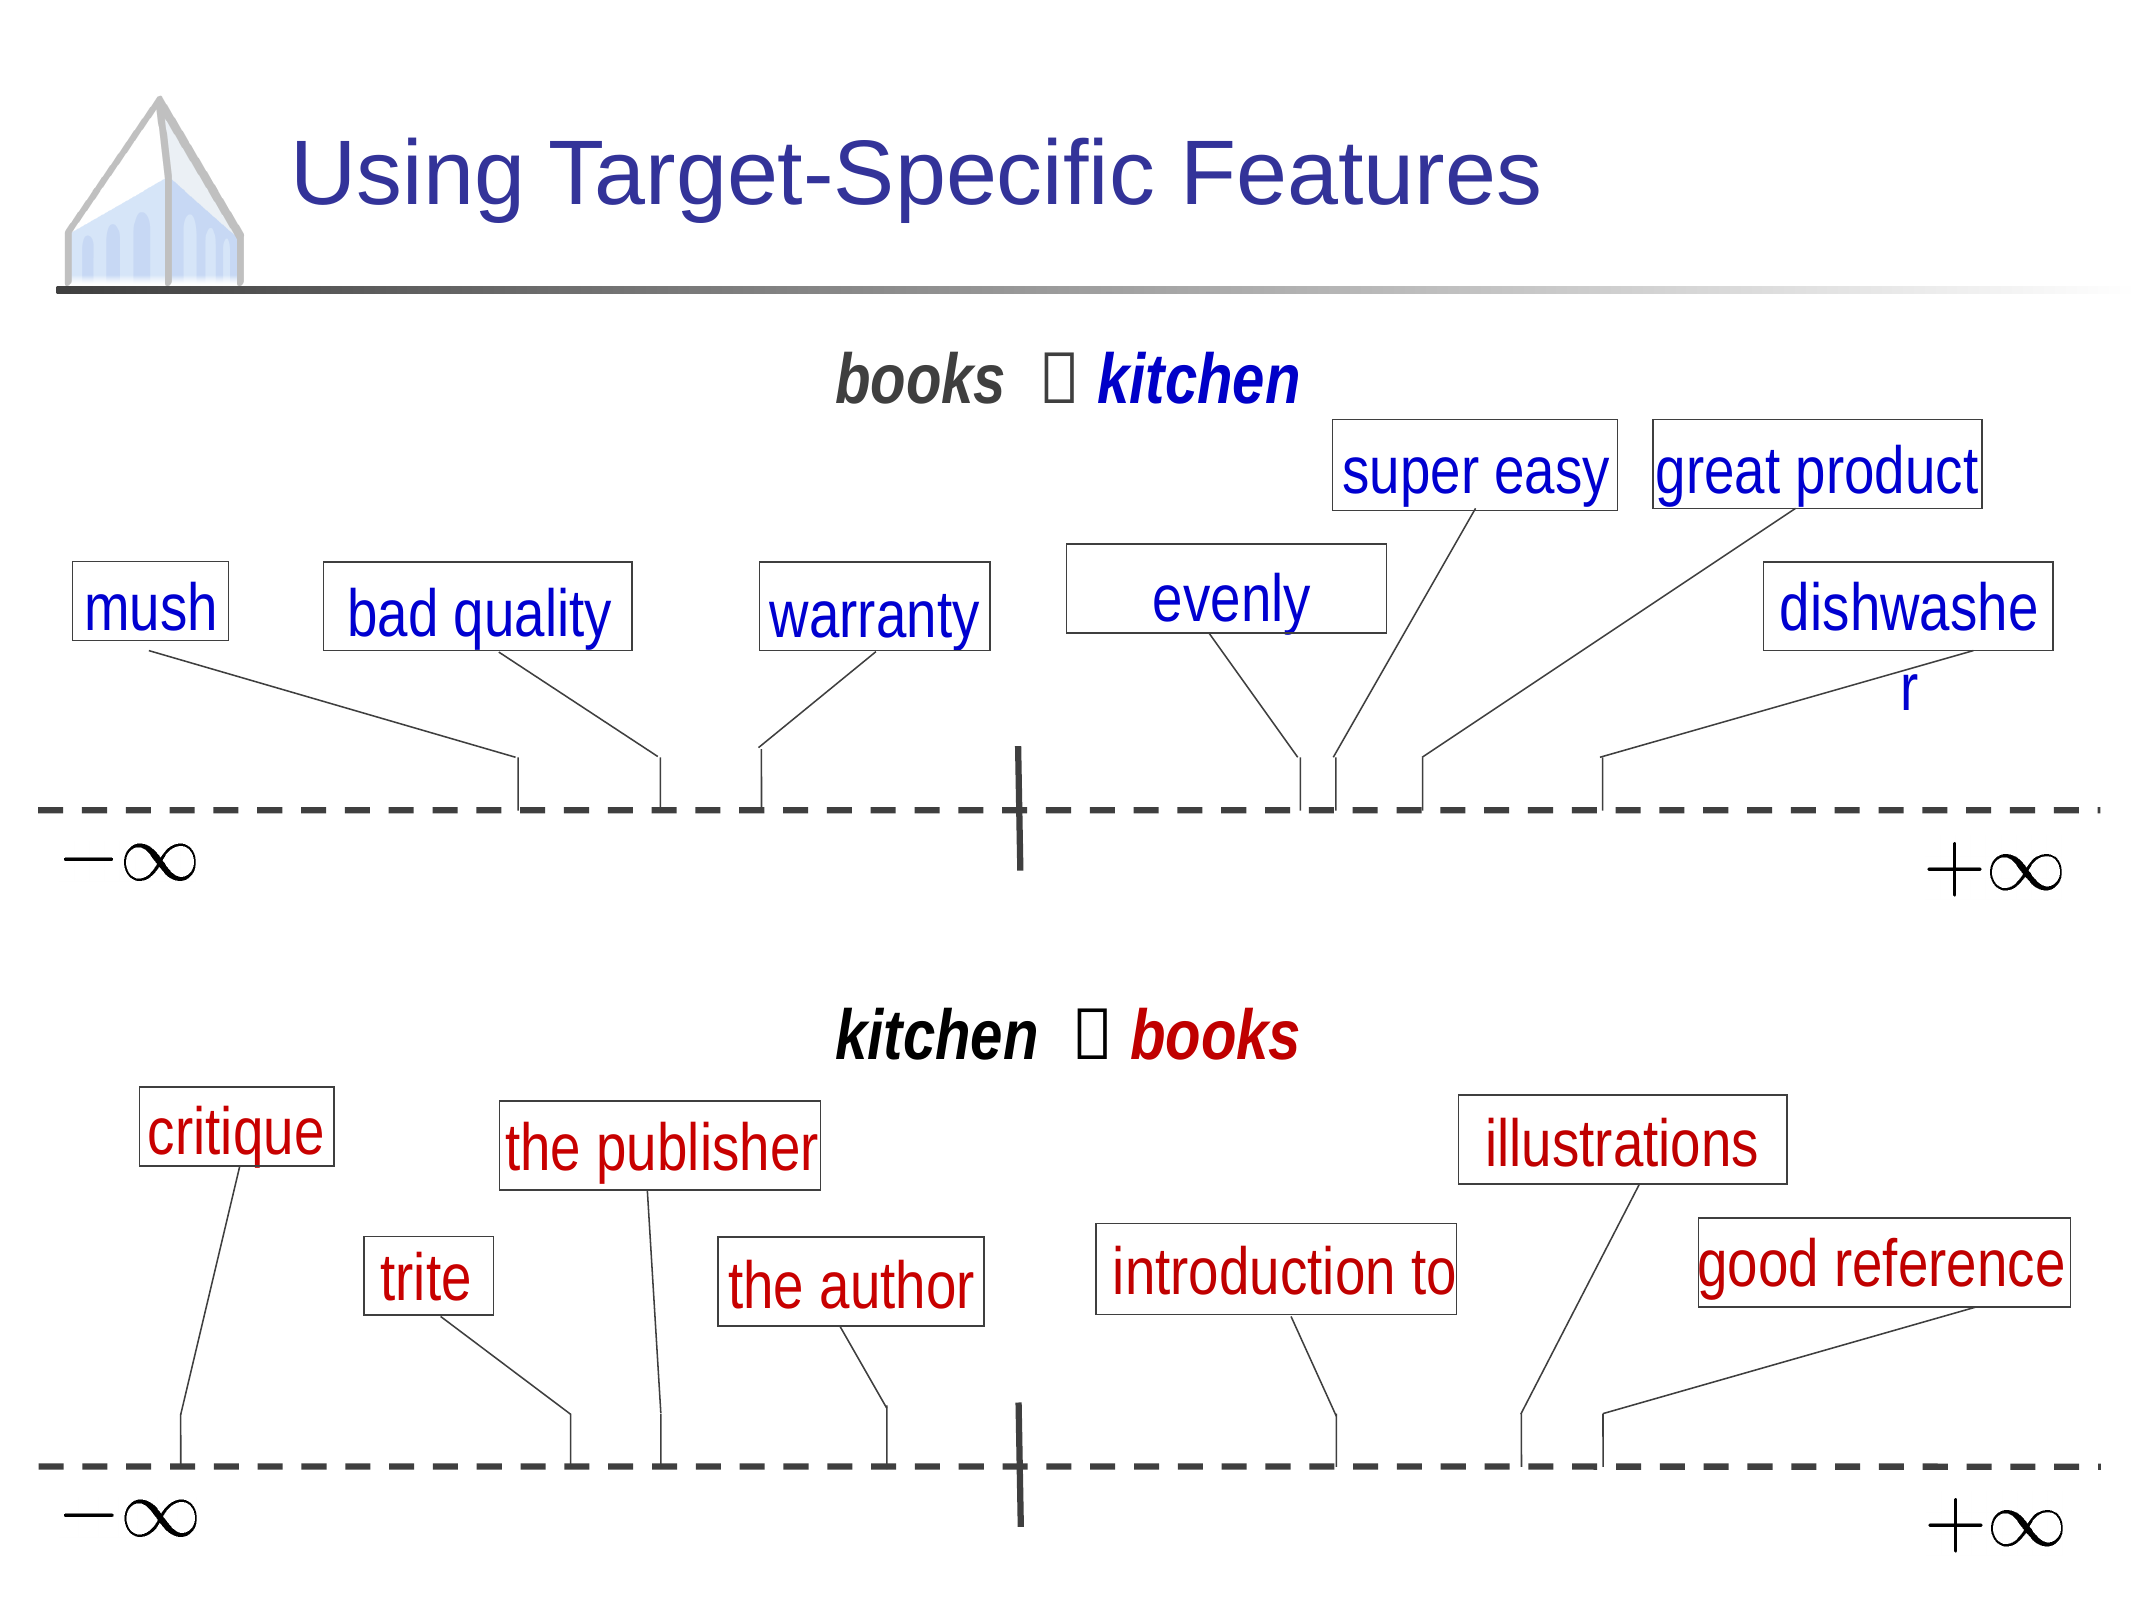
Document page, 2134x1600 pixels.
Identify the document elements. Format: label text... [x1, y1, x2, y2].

text_box bad quality [266, 558, 694, 660]
text_box [759, 561, 990, 651]
text_box illustrations [1432, 1089, 1812, 1191]
text_box introduction to [1084, 1217, 1486, 1319]
text_box [1096, 1223, 1457, 1315]
text_box super easy [1314, 416, 1627, 518]
text_box great product [1627, 416, 2007, 518]
text_box [1653, 419, 1983, 509]
picture [59, 1497, 197, 1539]
text_box [1066, 543, 1387, 633]
text_box warranty [670, 560, 1080, 662]
text_box [139, 1087, 335, 1167]
text_box [72, 561, 229, 641]
picture [1925, 1491, 2063, 1557]
text_box trite [275, 1223, 578, 1325]
text_box the author [647, 1231, 1057, 1333]
text_box evenly [1063, 543, 1402, 646]
text_box good reference [1663, 1209, 2101, 1311]
text_box [1458, 1095, 1788, 1184]
text_box [1698, 1218, 2071, 1307]
text_box books  kitchen [676, 321, 1459, 428]
text_box [718, 1237, 984, 1326]
text_box dishwasher [1749, 553, 2070, 735]
text_box don’t buy [62, 94, 246, 286]
text_box the publisher [449, 1093, 876, 1195]
picture [1925, 835, 2063, 900]
text_box kitchen  books [677, 977, 1460, 1085]
picture [59, 841, 196, 882]
text_box [1332, 419, 1618, 511]
text_box mush [0, 553, 303, 655]
text_box critique [85, 1077, 388, 1179]
text_box [1763, 561, 2053, 651]
text_box [323, 561, 633, 651]
text_box Using Target-Specific Features [269, 102, 2039, 234]
text_box [363, 1236, 494, 1316]
text_box [499, 1101, 821, 1191]
